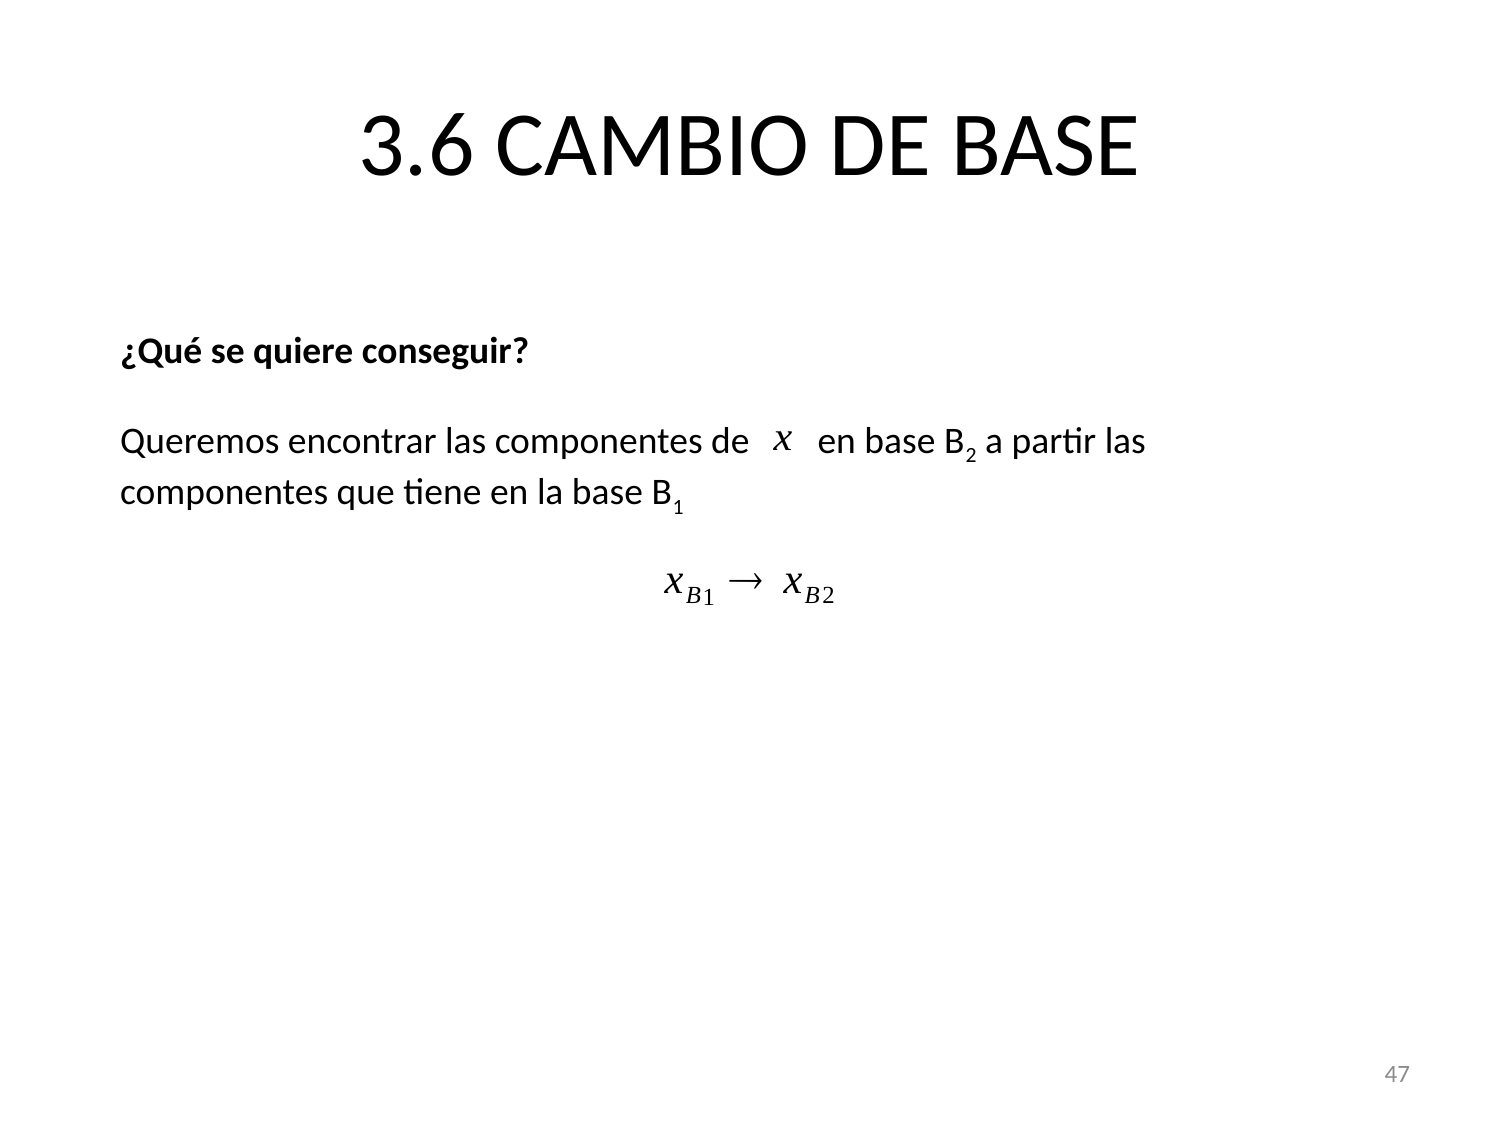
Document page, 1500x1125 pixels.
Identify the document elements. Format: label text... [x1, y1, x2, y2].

text_box ¿Qué se quiere conseguir? Queremos encontrar las componentes de en base B2 a partir las componentes que tiene en la base B1 [105, 318, 1372, 526]
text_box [655, 550, 844, 615]
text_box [765, 412, 801, 461]
title 3.6 CAMBIO DE BASE [75, 45, 1425, 233]
slide_number 47 [1074, 1042, 1425, 1103]
